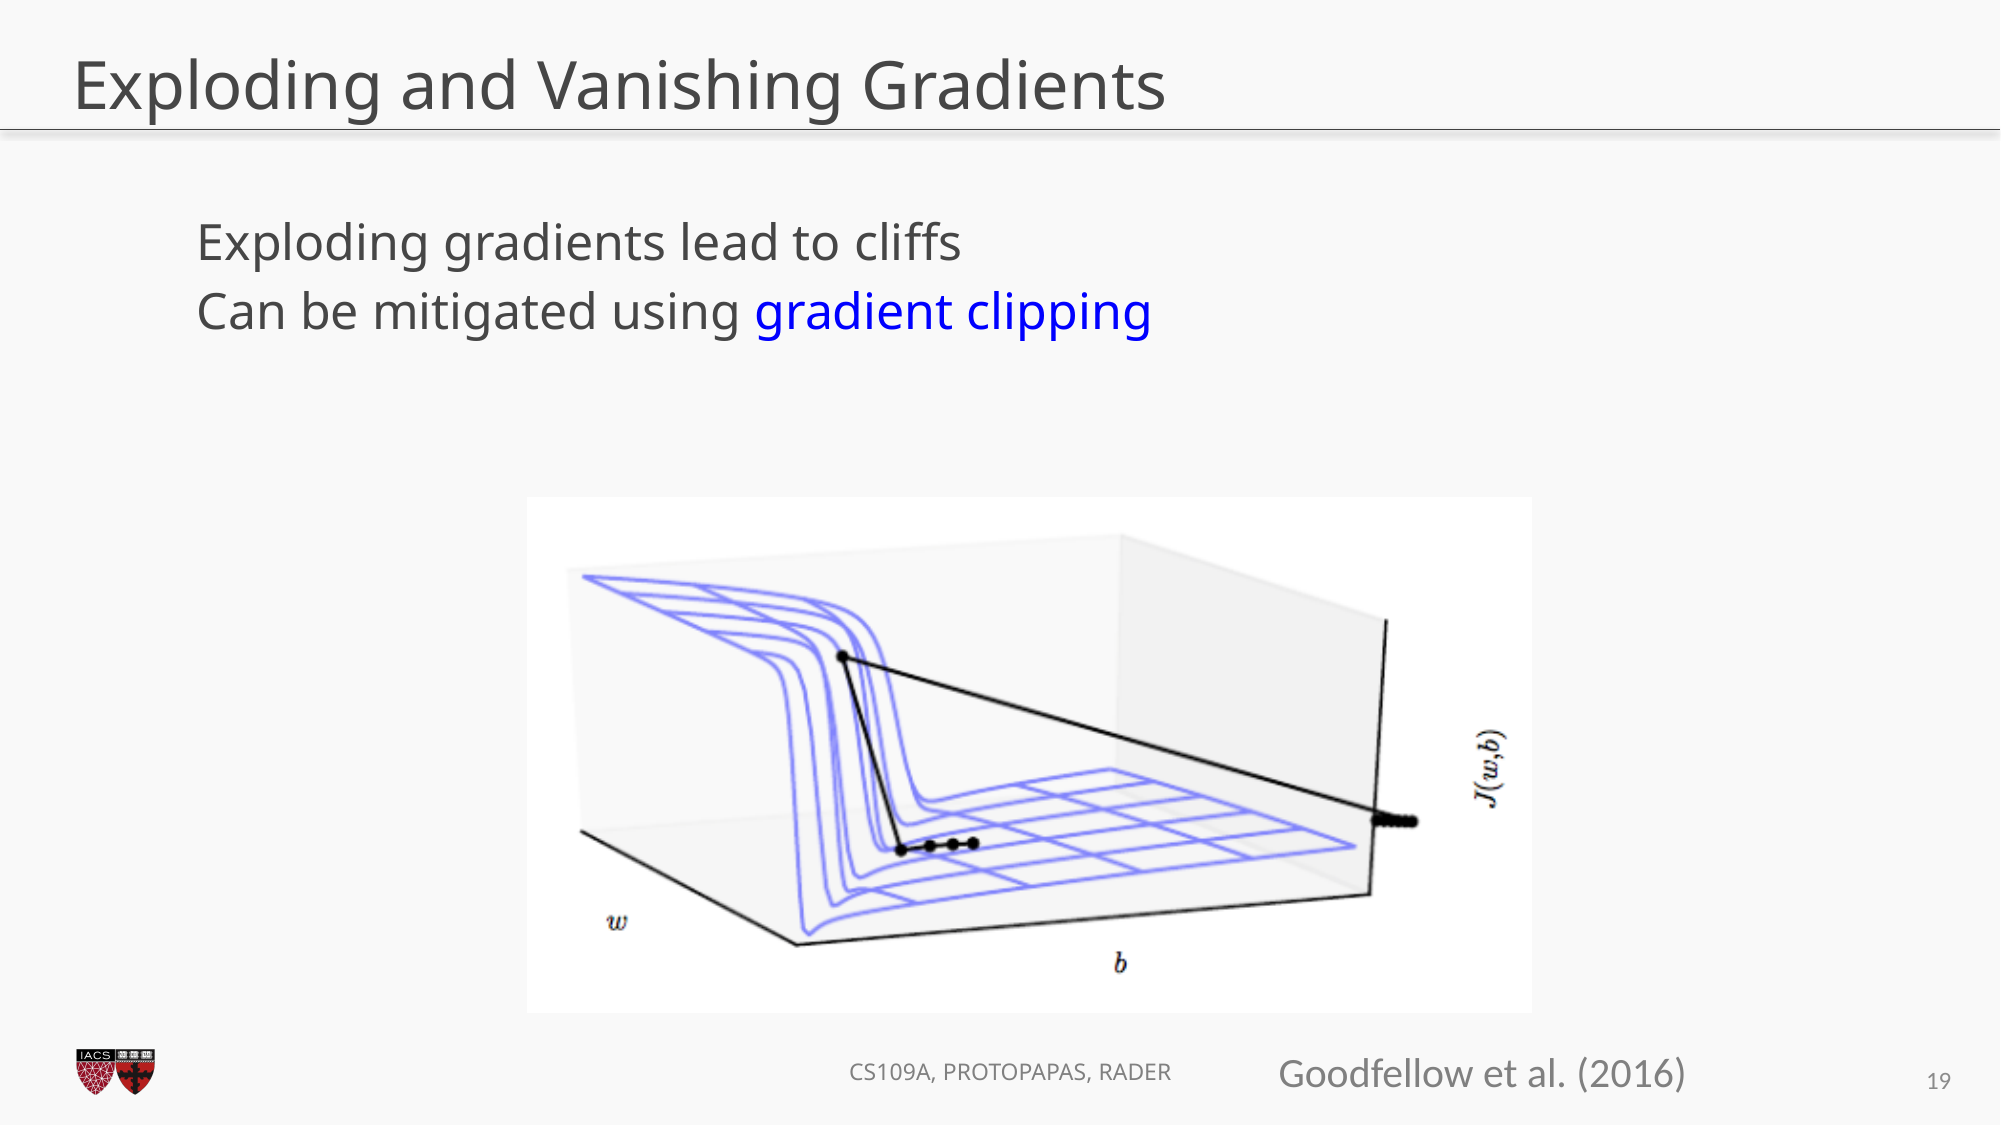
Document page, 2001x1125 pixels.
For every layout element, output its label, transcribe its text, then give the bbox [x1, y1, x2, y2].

text_box Goodfellow et al. (2016) [1116, 1038, 1702, 1104]
slide_number 19 [1500, 1050, 1967, 1110]
picture [527, 497, 1533, 1014]
picture [75, 1049, 155, 1095]
title Exploding and Vanishing Gradients [57, 35, 1943, 162]
list Exploding gradients lead to cliffs Can be mitigated using gradient clipping [182, 202, 1532, 998]
